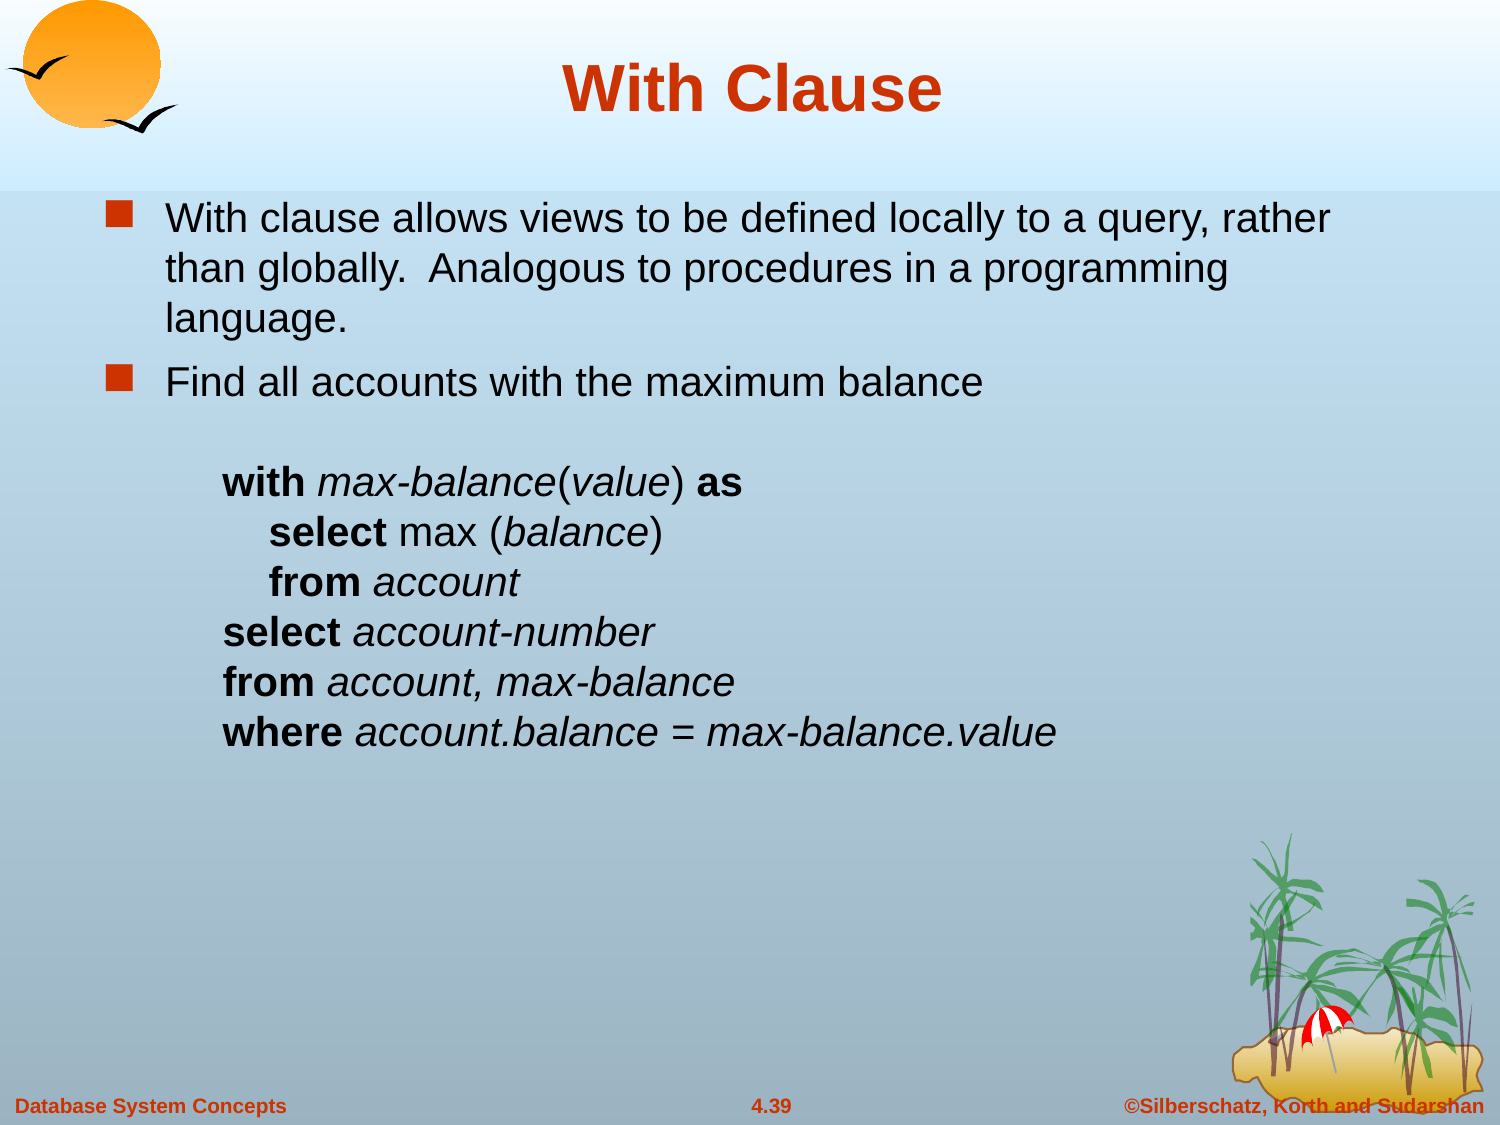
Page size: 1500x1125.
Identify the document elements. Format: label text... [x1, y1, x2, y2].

list With clause allows views to be defined locally to a query, rather than globally. Analogous to procedures in a programming language. Find all accounts with the maximum balance with max-balance(value) as select max (balance) from account select account-number from account, max-balance where account.balance = max-balance.value [93, 182, 1382, 984]
title With Clause [90, 32, 1416, 134]
